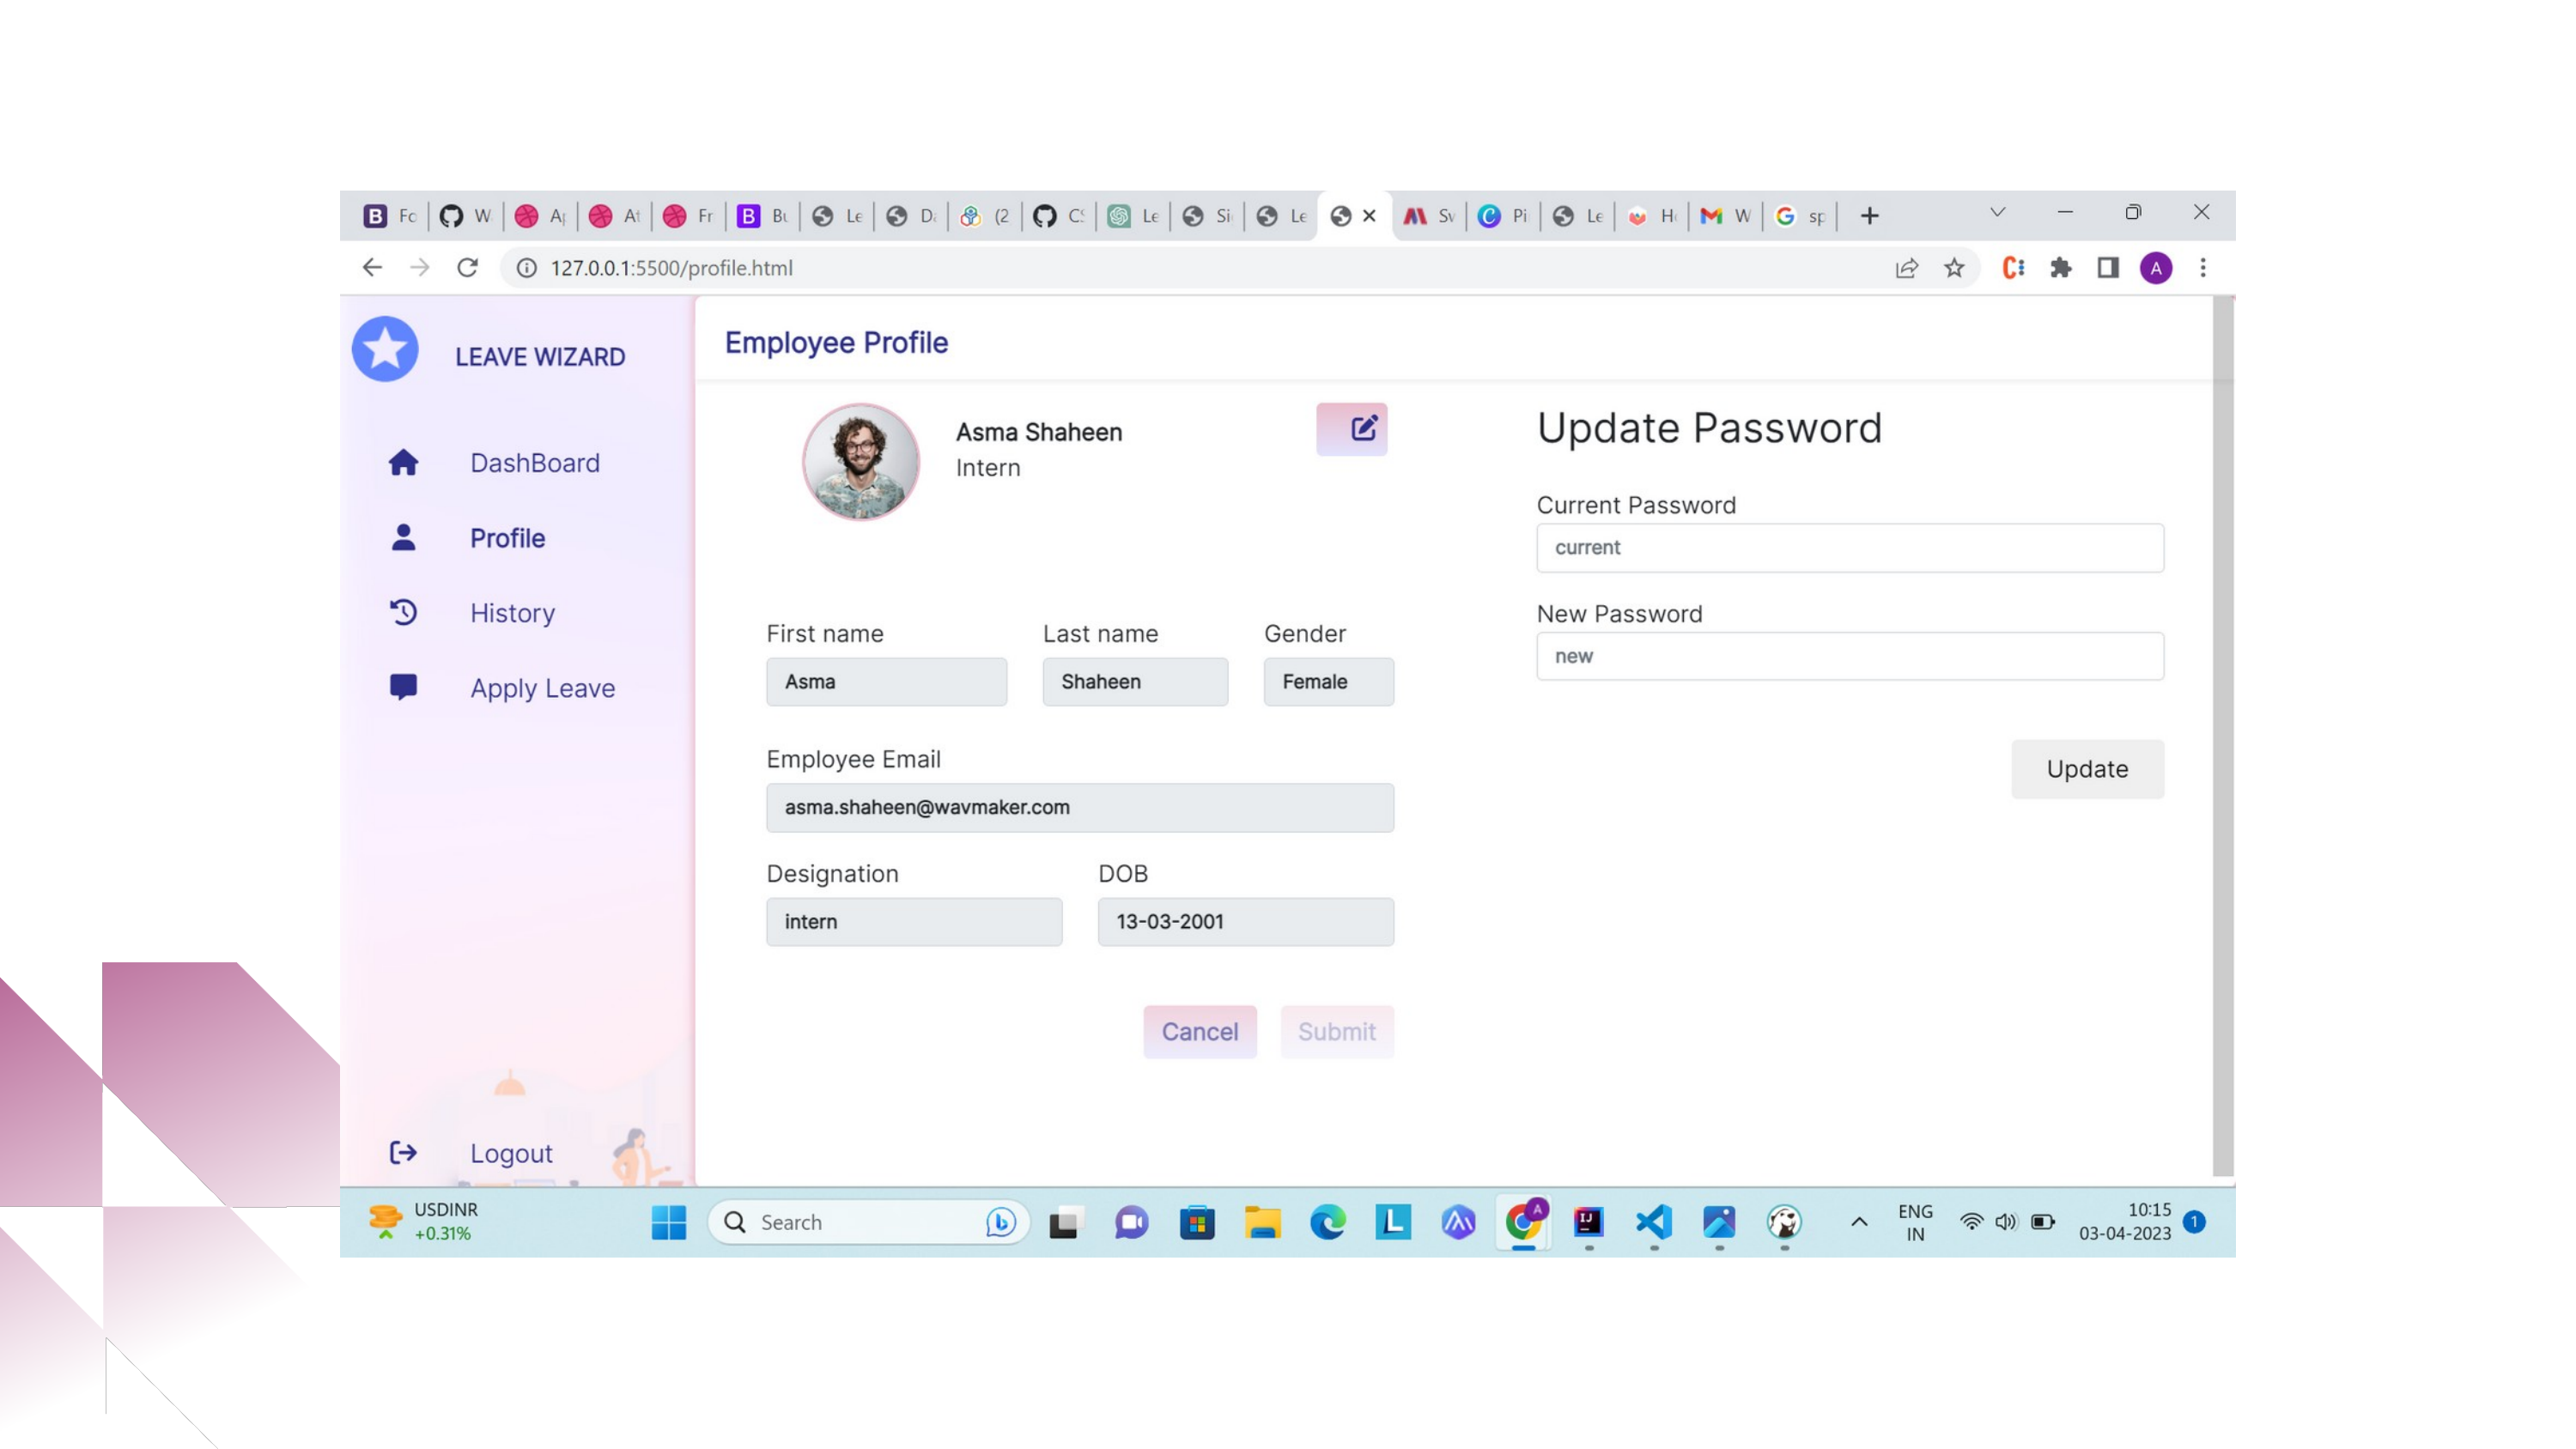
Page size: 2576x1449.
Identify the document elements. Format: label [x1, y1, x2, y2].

picture [0, 191, 2237, 1449]
